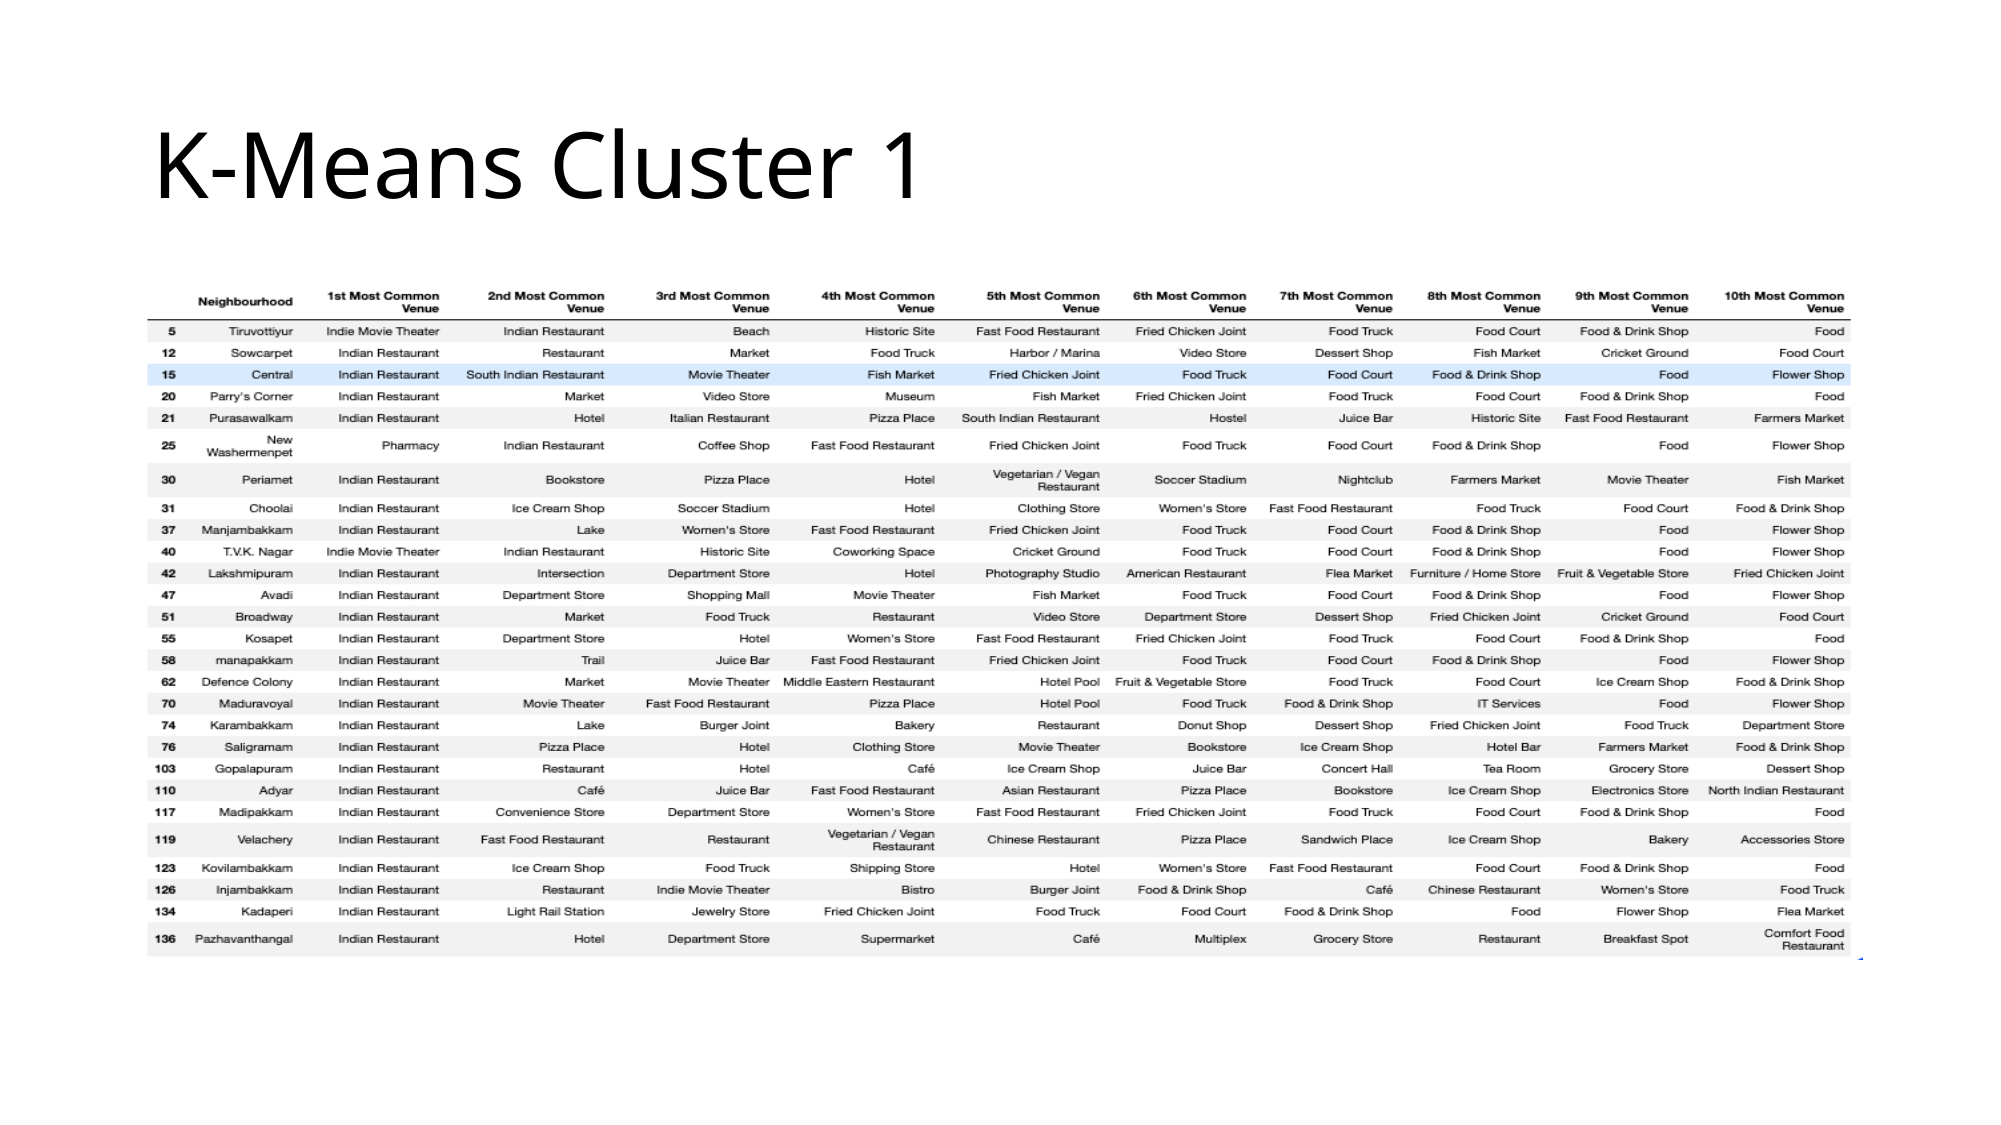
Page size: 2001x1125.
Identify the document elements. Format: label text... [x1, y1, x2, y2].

picture [137, 277, 1863, 960]
title K-Means Cluster 1 [137, 59, 1863, 277]
